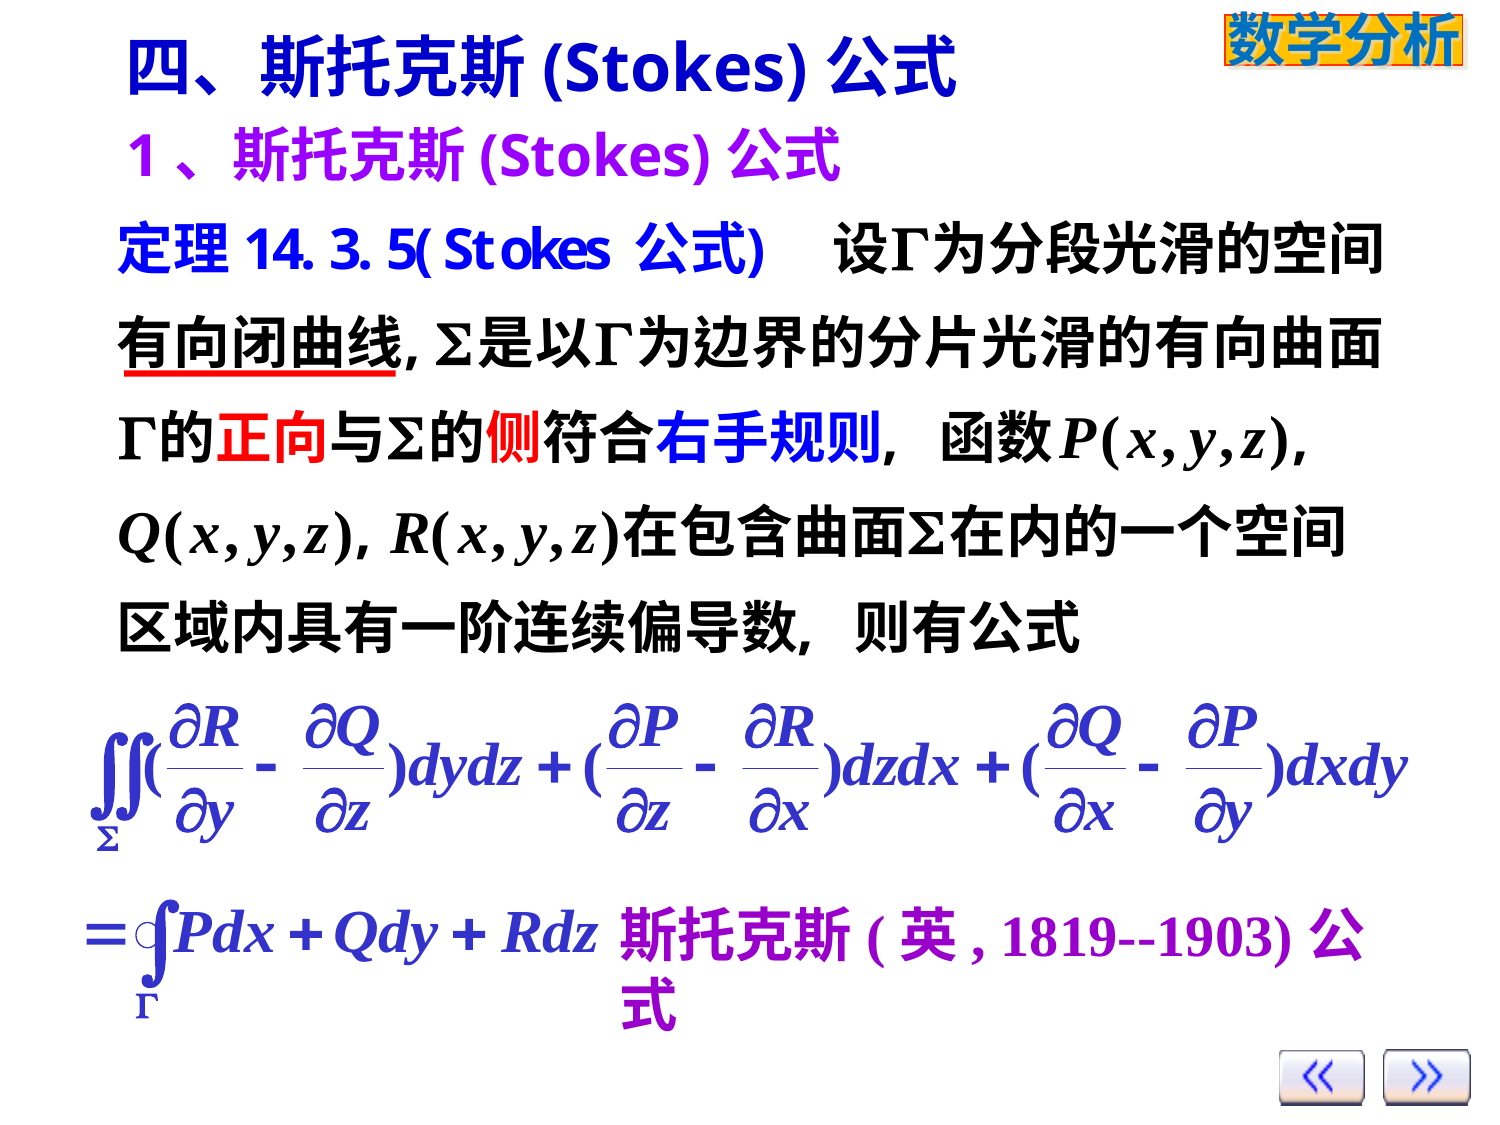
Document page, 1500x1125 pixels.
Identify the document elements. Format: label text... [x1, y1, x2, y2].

text_box 1、斯托克斯(Stokes)公式 [112, 110, 880, 196]
picture [1383, 1049, 1471, 1106]
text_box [29, 675, 1468, 1047]
text_box 四、斯托克斯(Stokes)公式 [110, 17, 1022, 113]
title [116, 201, 1387, 674]
picture [1279, 1050, 1365, 1106]
